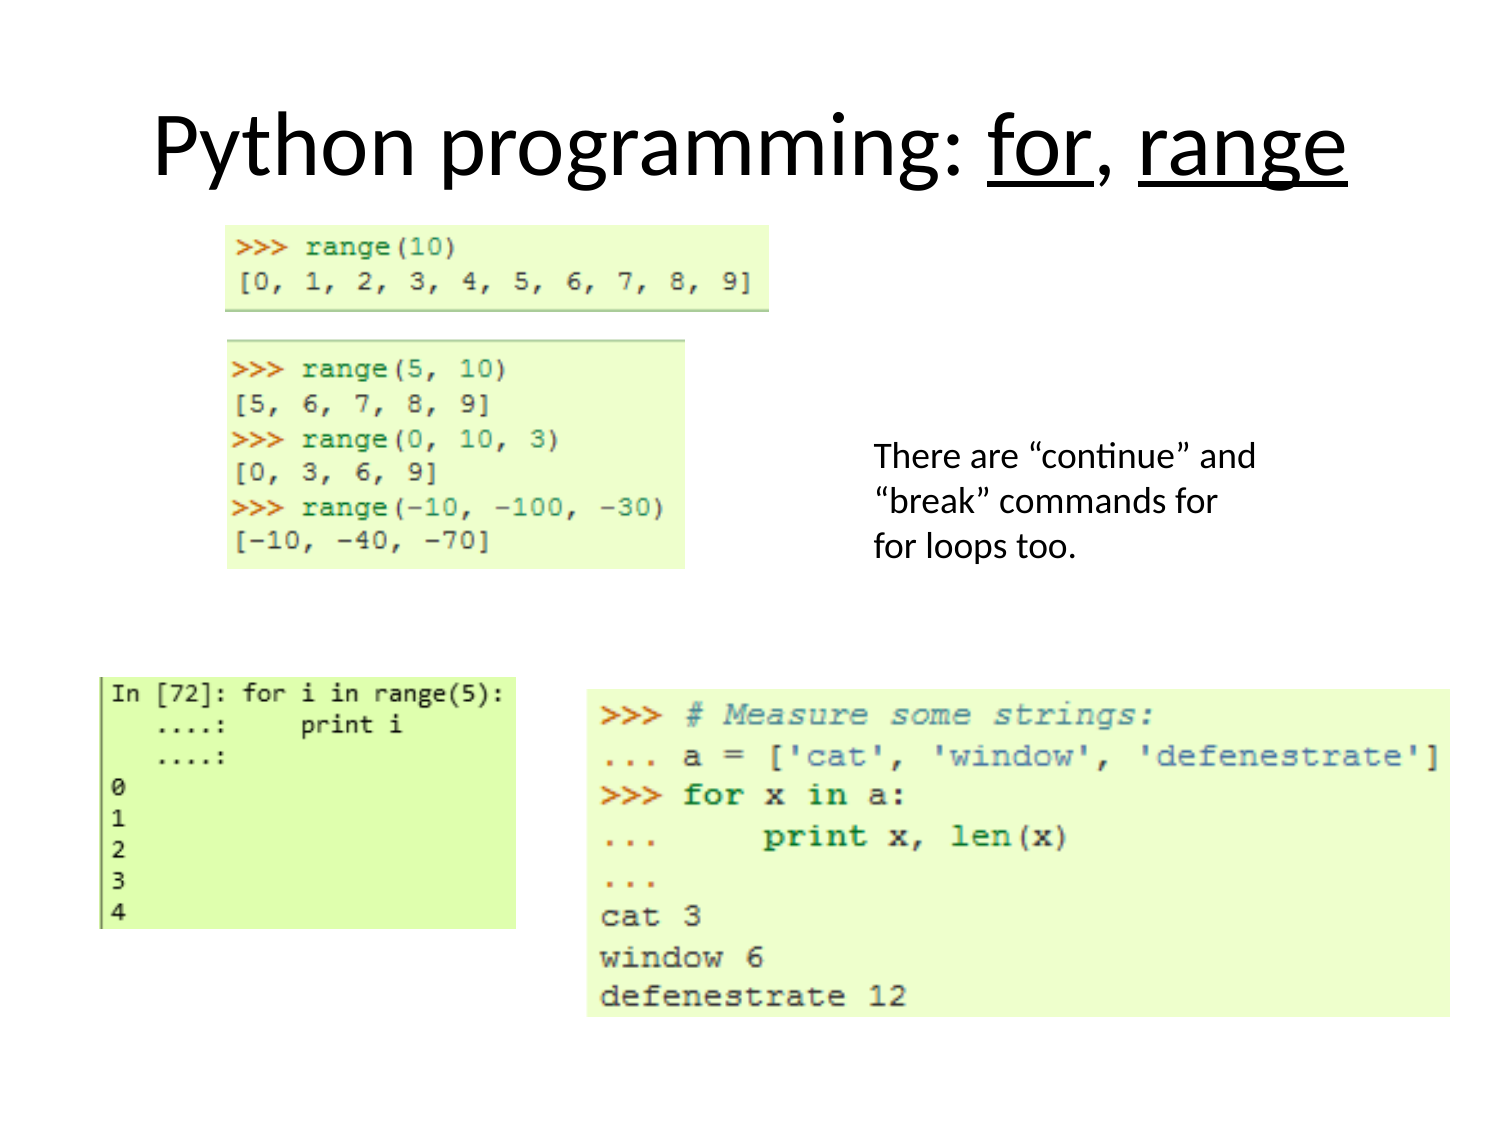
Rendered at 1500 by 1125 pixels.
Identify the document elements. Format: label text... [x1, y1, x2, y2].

title Python programming: for, range [75, 45, 1425, 233]
picture [227, 338, 685, 570]
text_box There are “continue” and “break” commands for for loops too. [858, 423, 1285, 574]
picture [98, 677, 516, 930]
picture [225, 225, 769, 313]
picture [585, 689, 1450, 1017]
